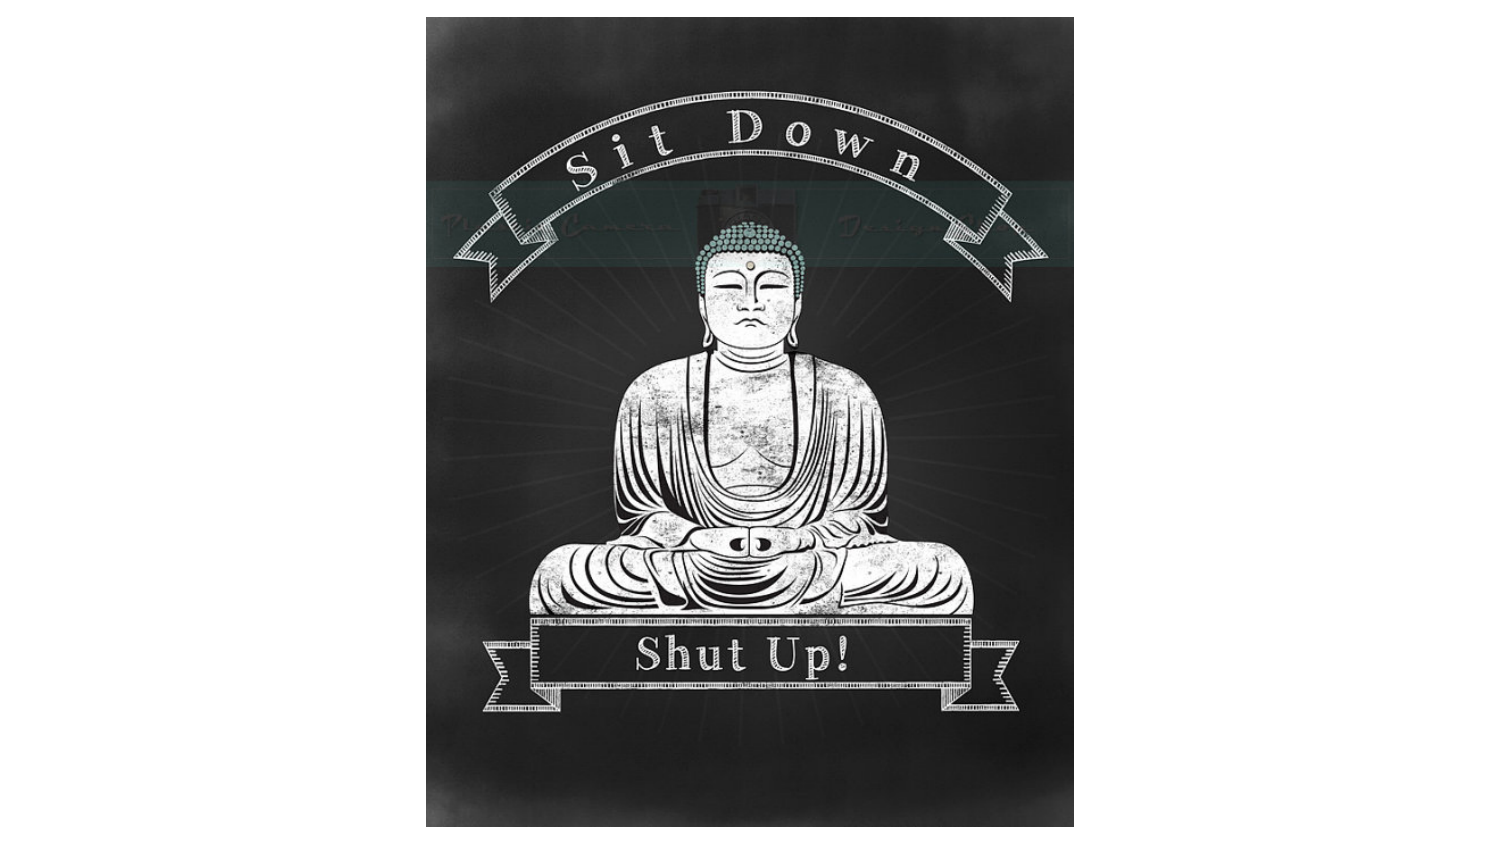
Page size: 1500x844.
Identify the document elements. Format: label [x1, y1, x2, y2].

picture [426, 17, 1074, 827]
